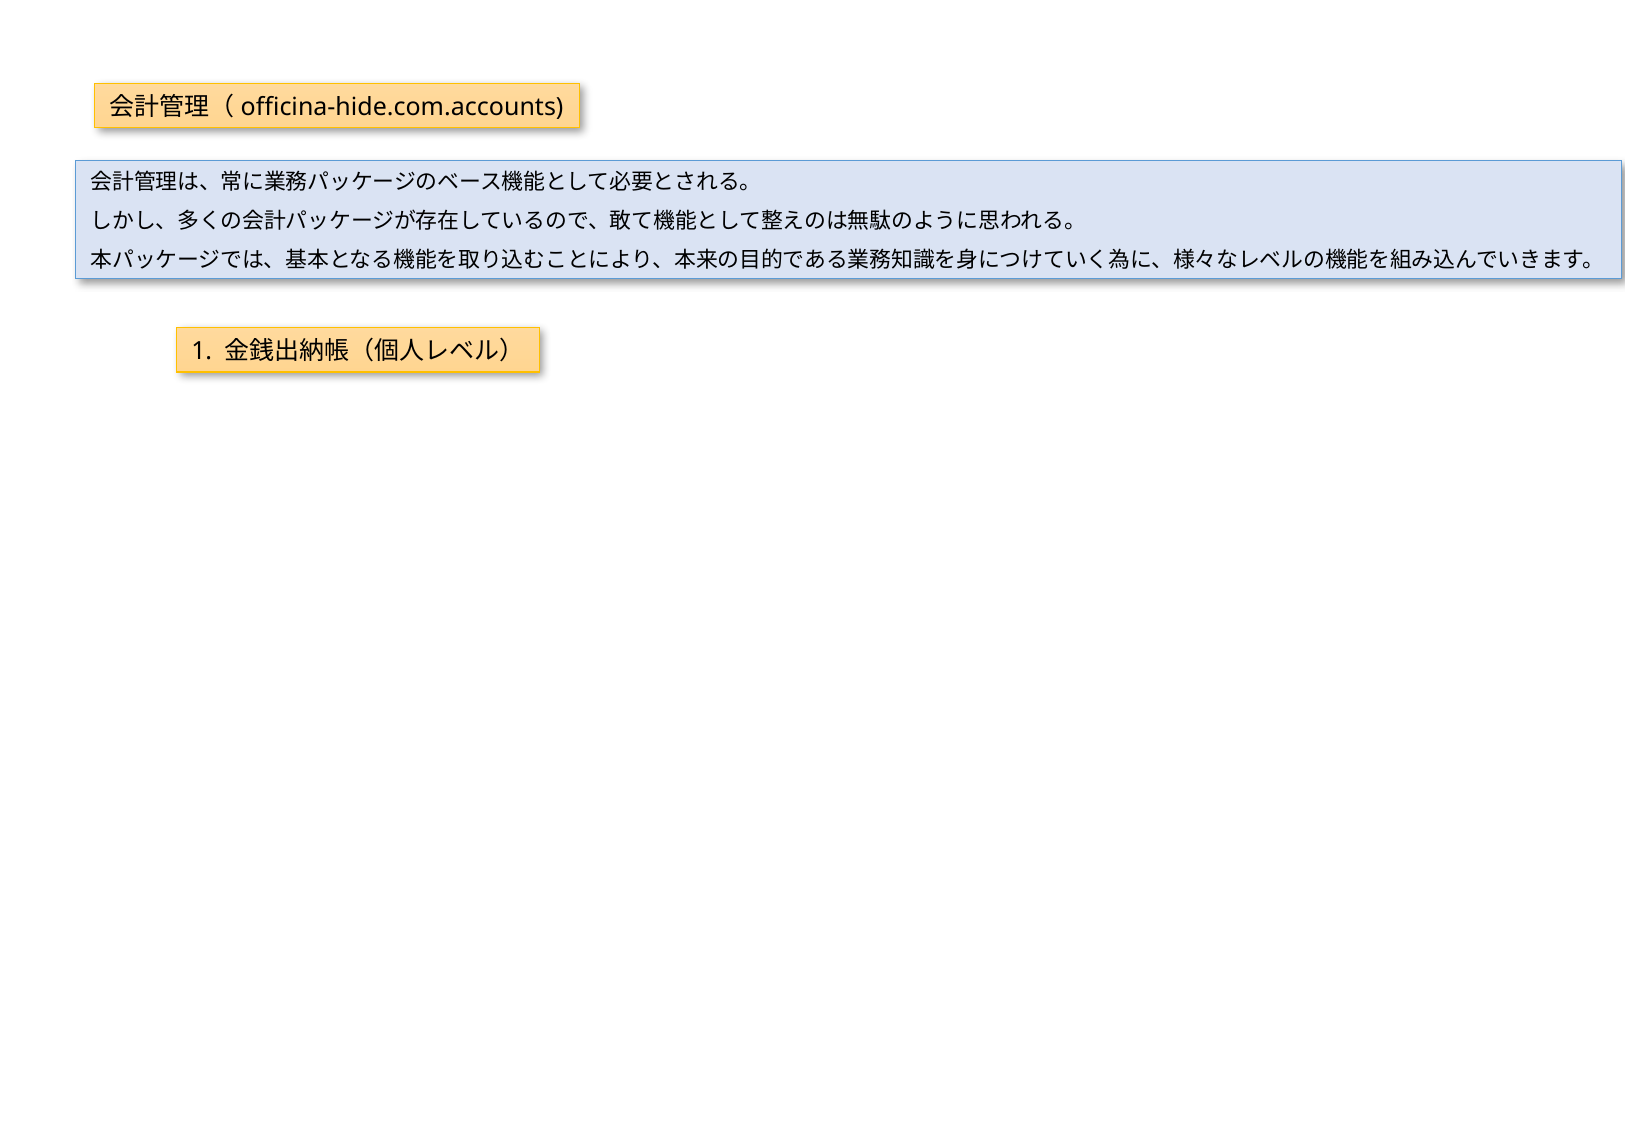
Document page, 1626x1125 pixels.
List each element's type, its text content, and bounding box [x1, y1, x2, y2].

text_box 会計管理は、常に業務パッケージのベース機能として必要とされる。 しかし、多くの会計パッケージが存在しているので、敢て機能として整えのは無駄のように思われる。 本パッケージでは、基本となる機能を取り込むことにより、本来の目的である業務知識を身につけていく為に、様々なレベルの機能を組み込んでいきます。 [75, 160, 1622, 279]
text_box 会計管理（officina-hide.com.accounts) [94, 83, 580, 128]
text_box 1. 金銭出納帳（個人レベル） [176, 327, 540, 373]
